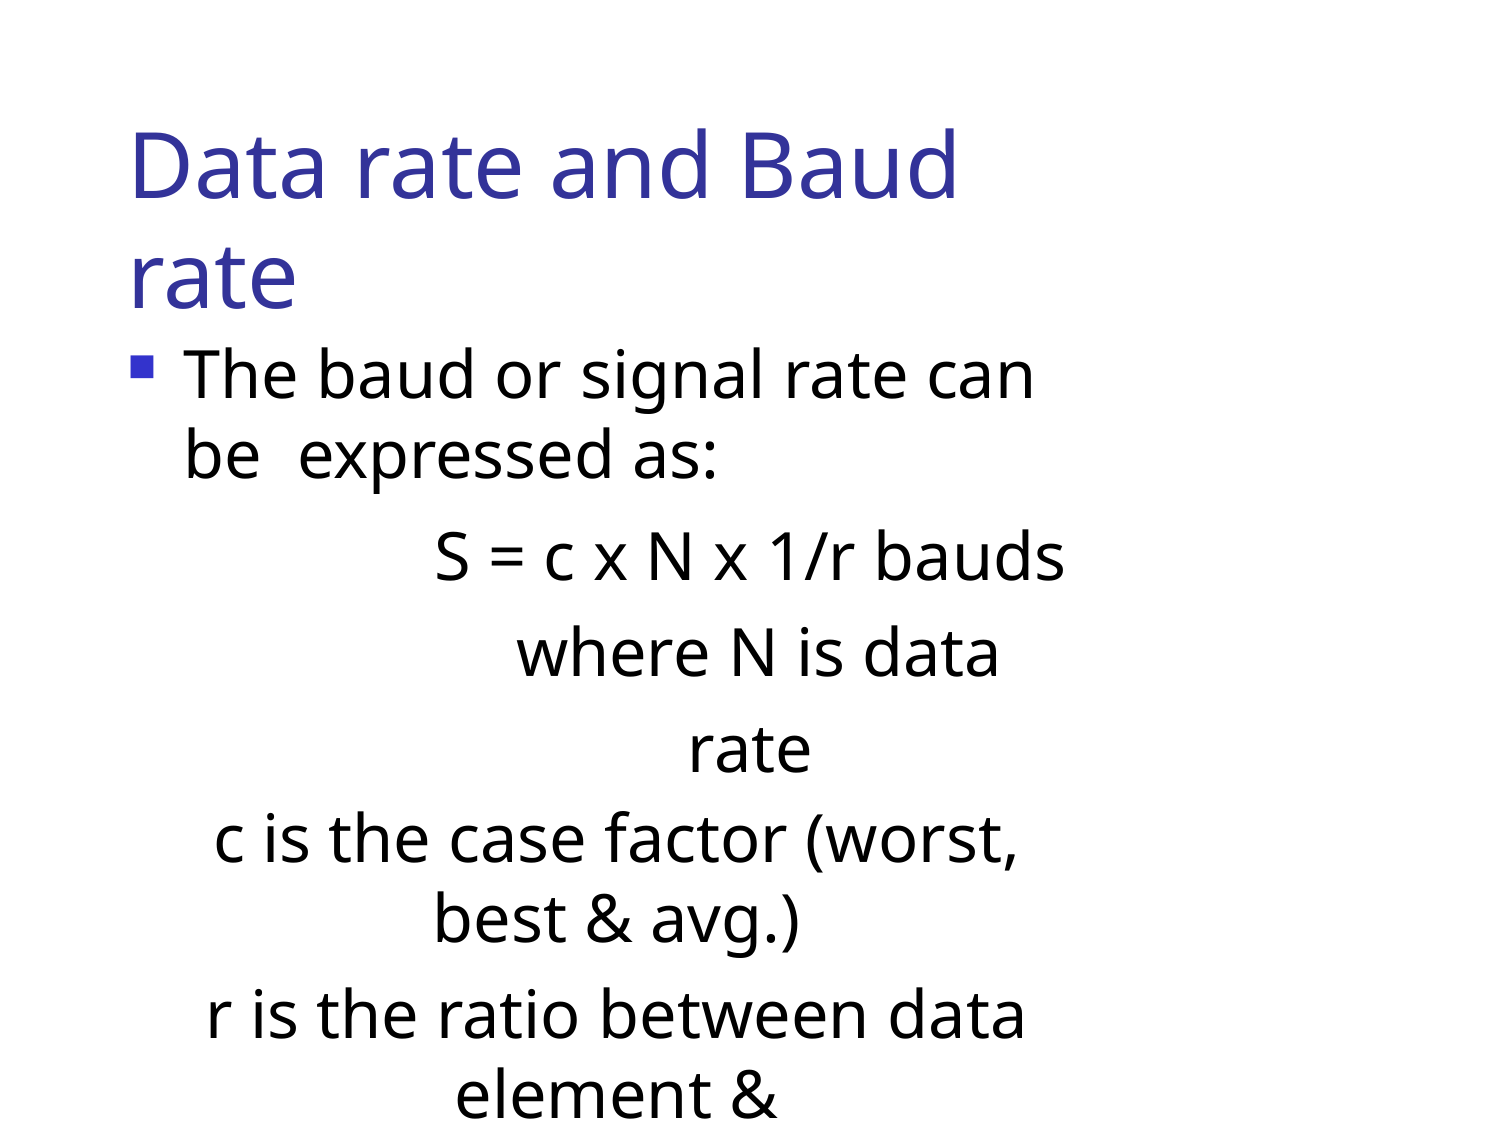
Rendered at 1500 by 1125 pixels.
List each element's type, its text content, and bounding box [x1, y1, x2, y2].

text_box The baud or signal rate can be expressed as: S = c x N x 1/r bauds where N is data rate c is the case factor (worst, best & avg.) r is the ratio between data element & signal element [125, 329, 1335, 1125]
title Data rate and Baud rate [125, 104, 1108, 328]
